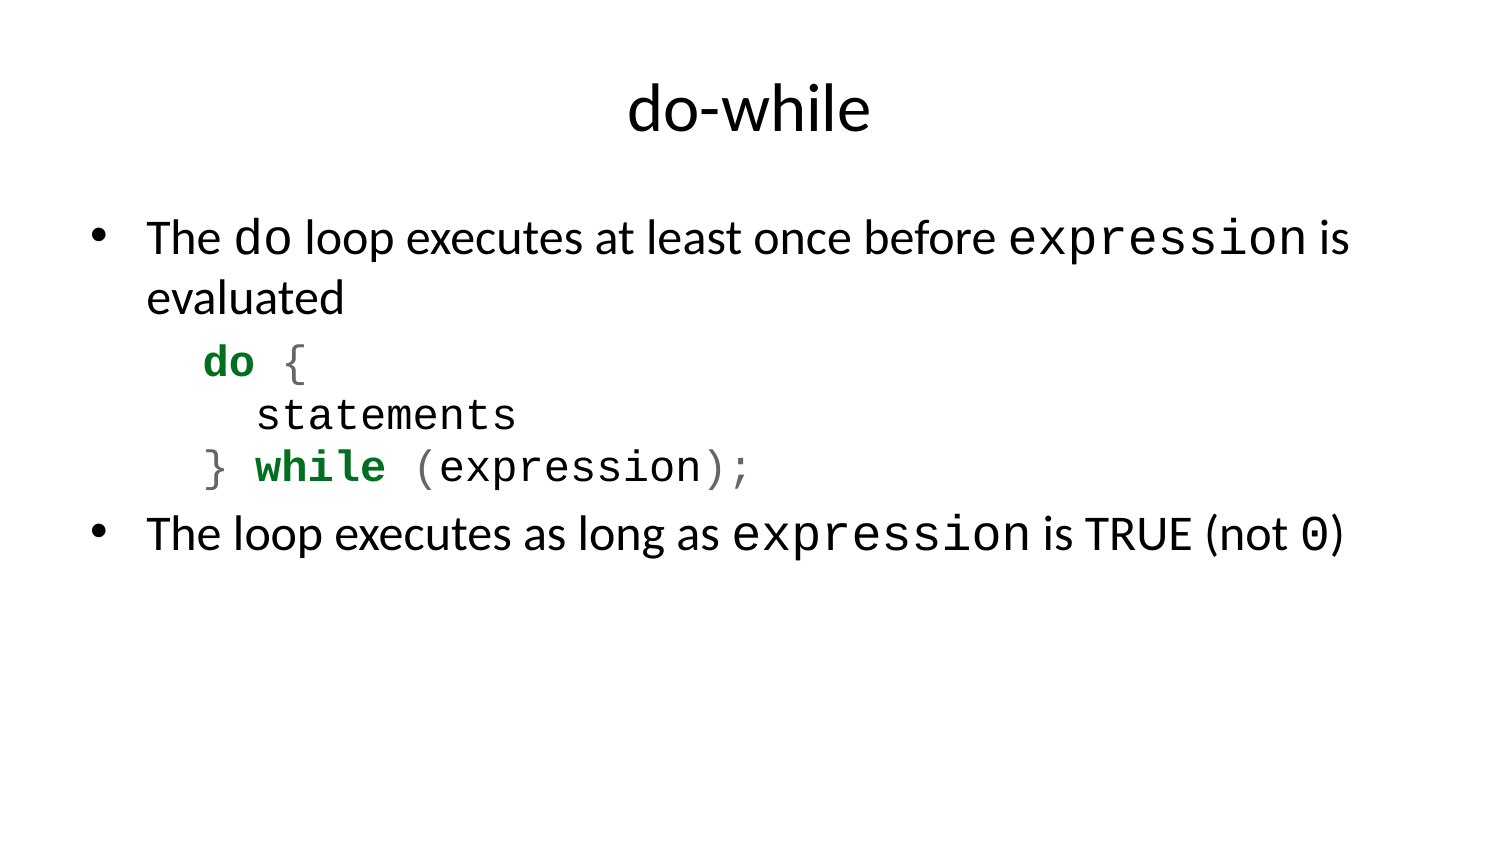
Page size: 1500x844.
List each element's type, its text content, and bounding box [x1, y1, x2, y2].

list The do loop executes at least once before expression is evaluated do { statements } while (expression); The loop executes as long as expression is TRUE (not 0) [75, 196, 1425, 754]
title do-while [75, 33, 1425, 175]
